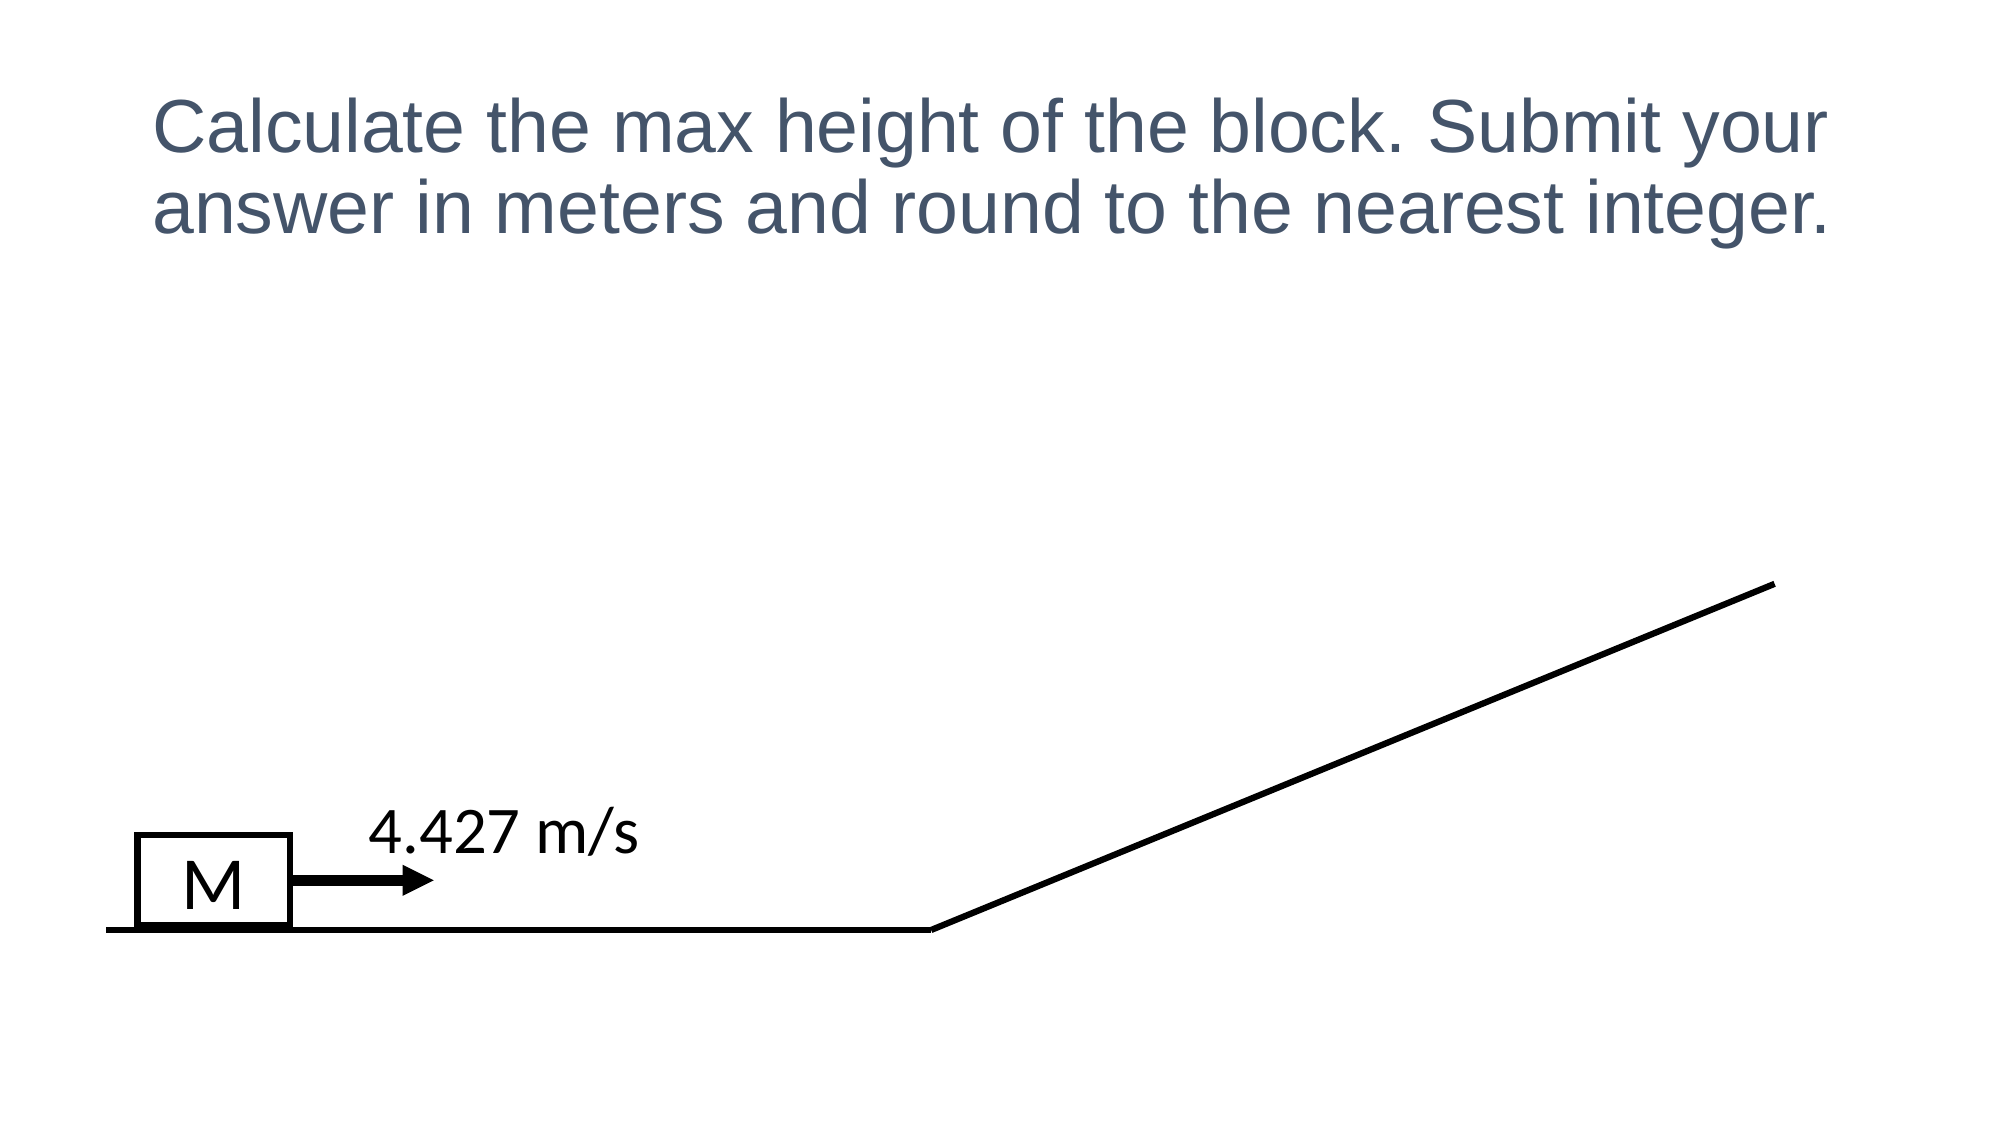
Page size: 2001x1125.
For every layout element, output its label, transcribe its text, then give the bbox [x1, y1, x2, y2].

title Calculate the max height of the block. Submit your answer in meters and round to the nearest integer. [137, 59, 1863, 278]
text_box [261, 834, 291, 926]
text_box M [166, 827, 261, 929]
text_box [931, 583, 1775, 930]
text_box 4.427 m/s [354, 779, 655, 875]
text_box [136, 834, 166, 926]
